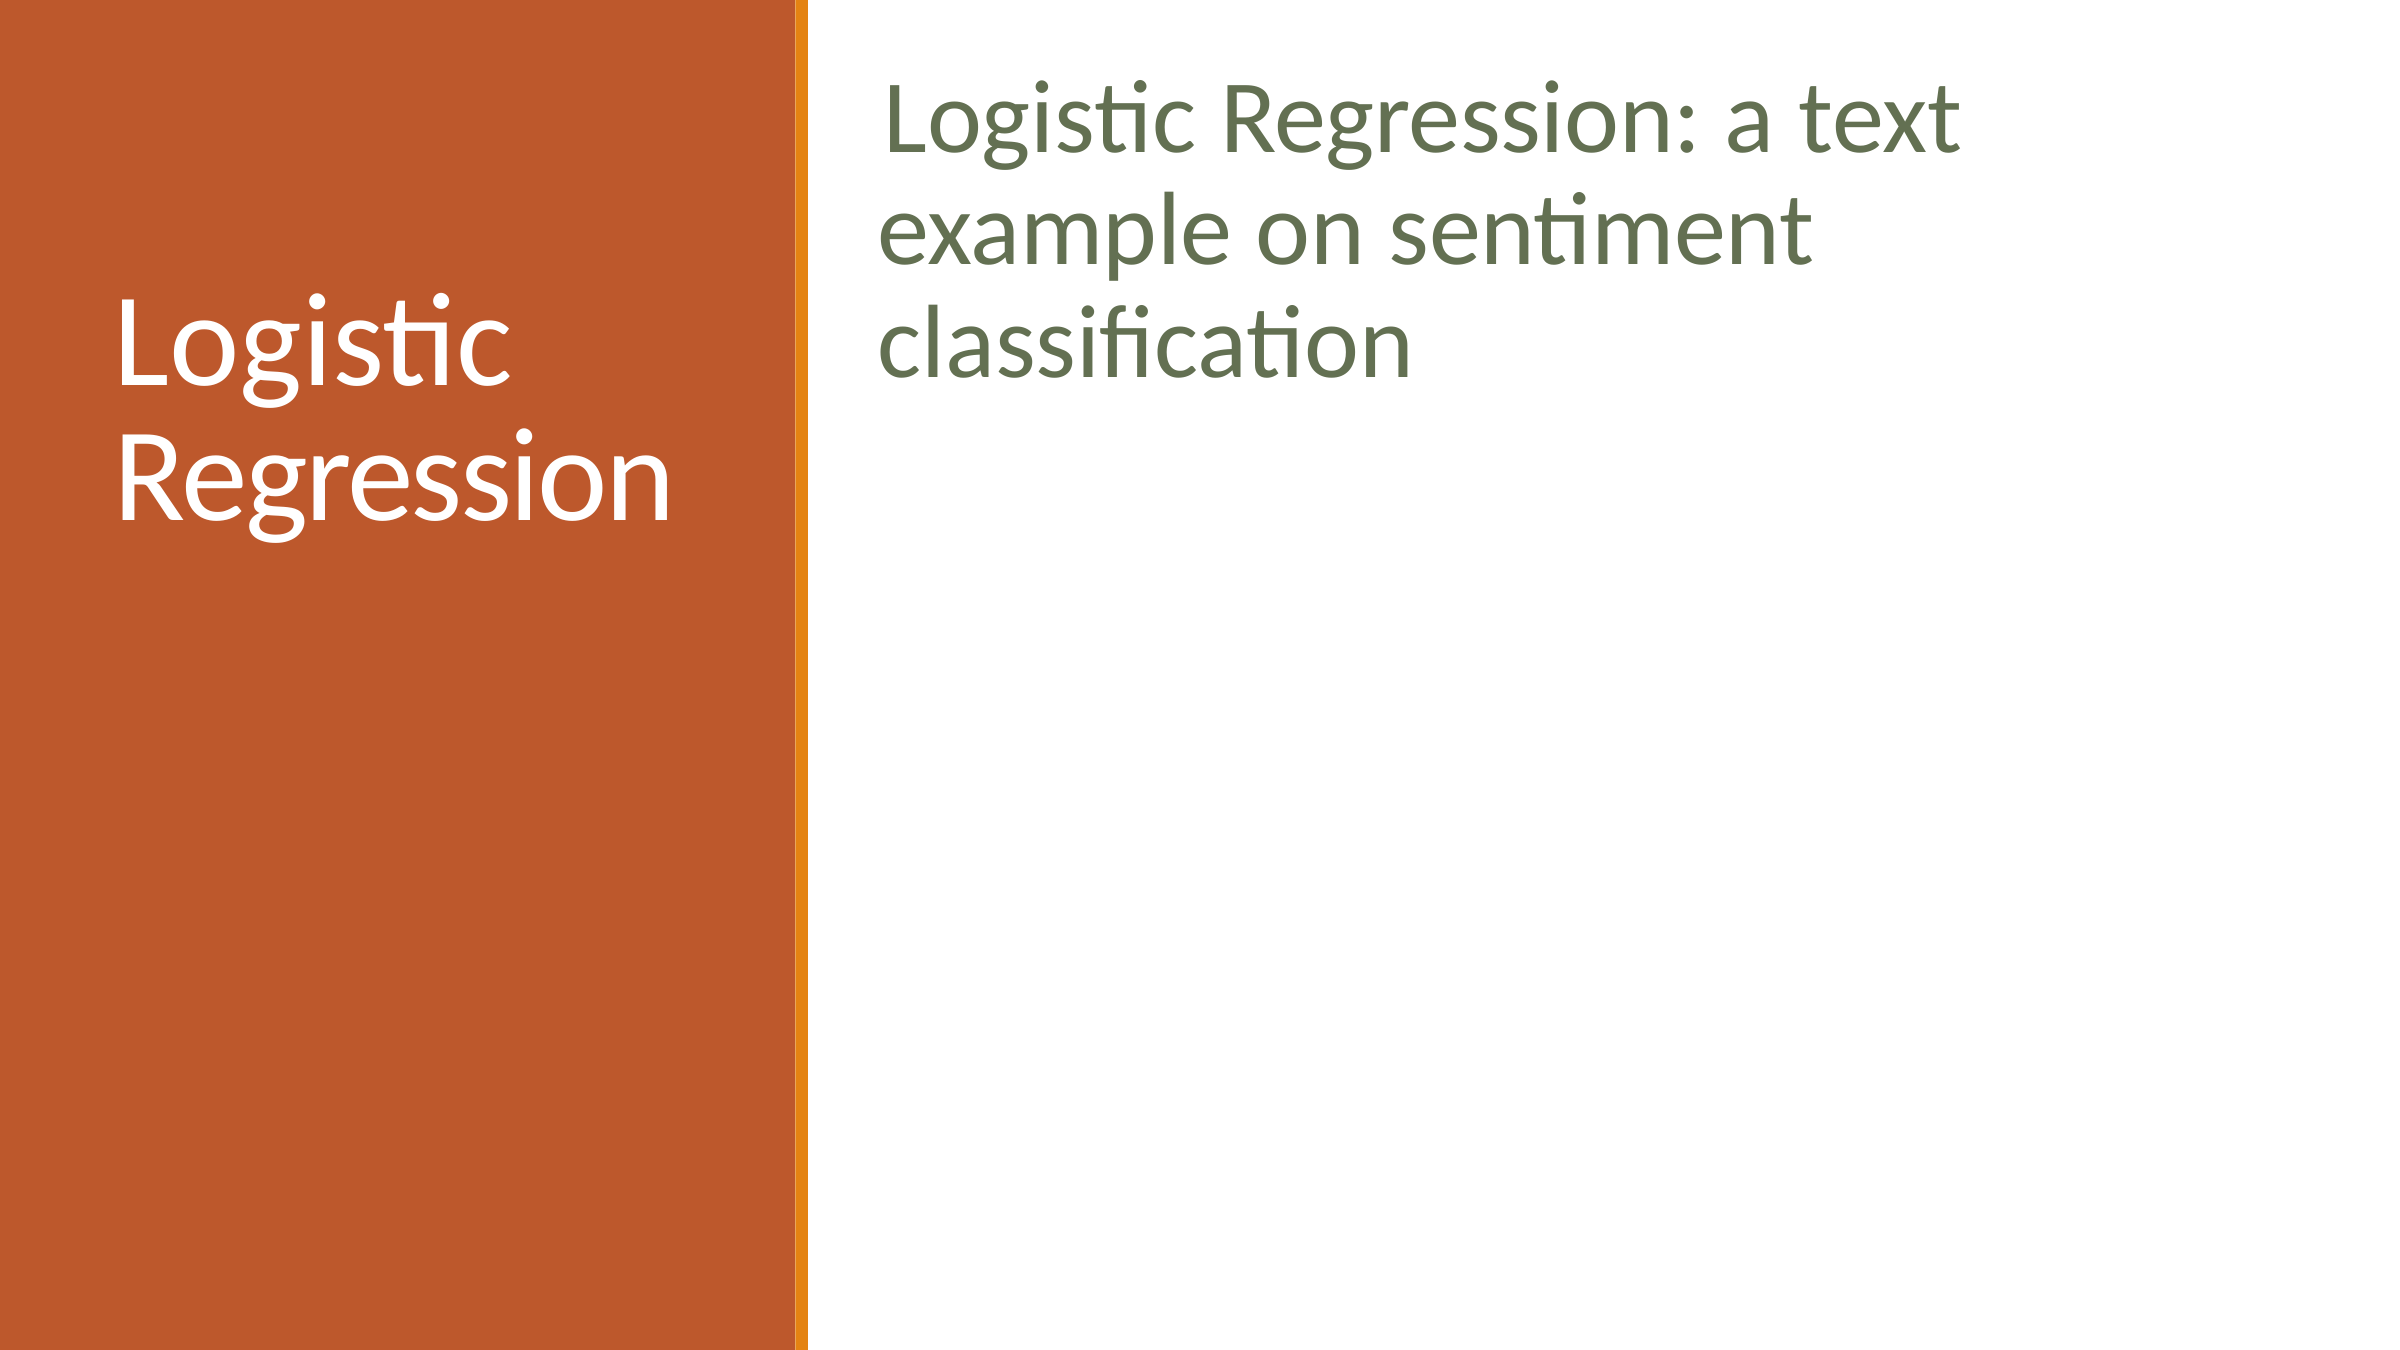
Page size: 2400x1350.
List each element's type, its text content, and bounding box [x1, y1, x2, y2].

title Logistic Regression: a text example on sentiment classification [875, 44, 2338, 399]
text_box Logistic Regression [111, 249, 683, 548]
